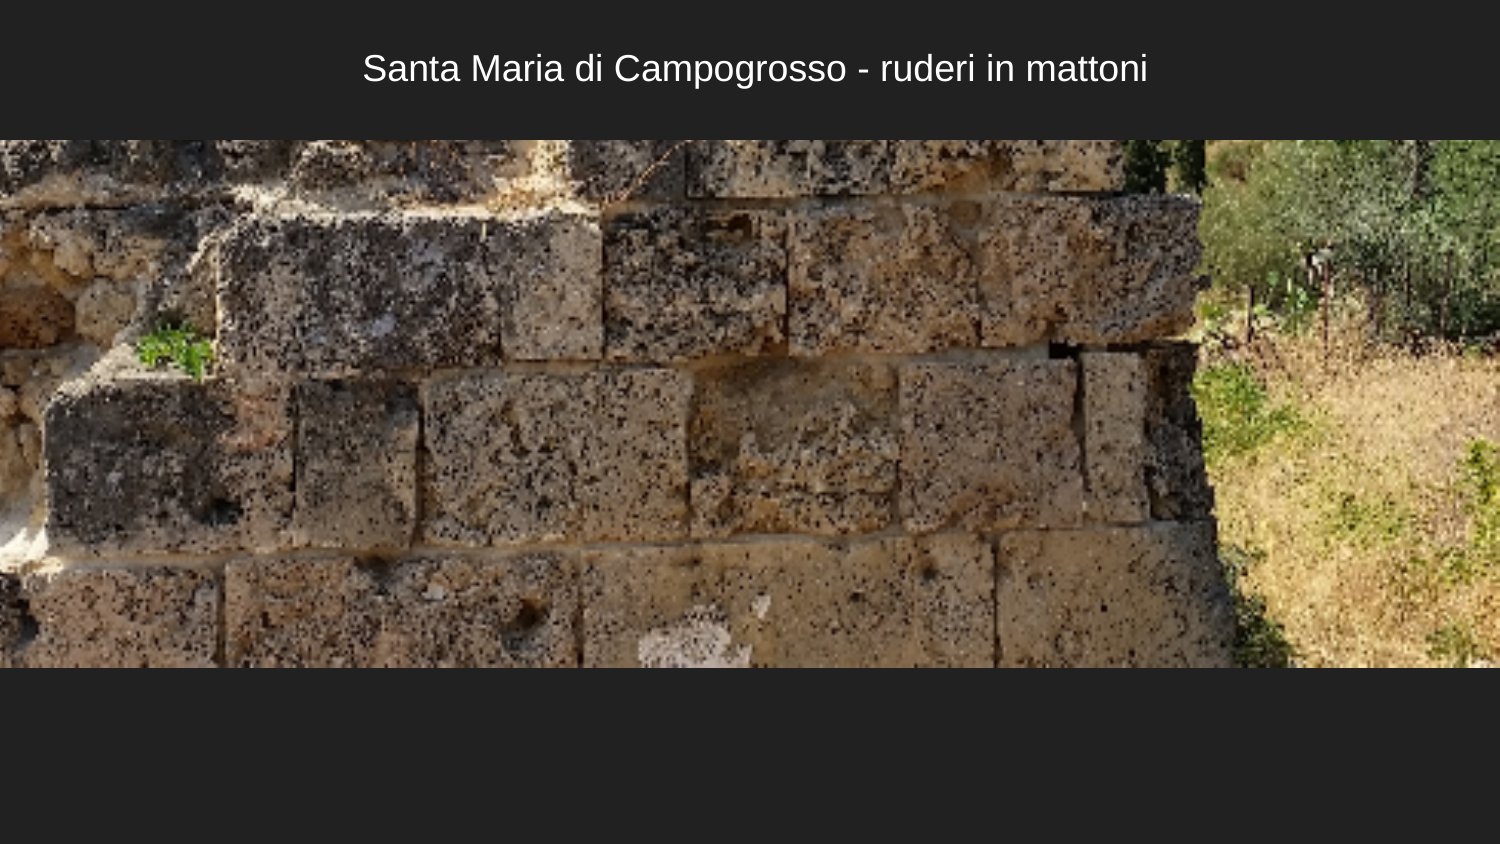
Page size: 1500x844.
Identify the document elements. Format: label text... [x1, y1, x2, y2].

text_box Santa Maria di Campogrosso - ruderi in mattoni [165, 28, 1346, 104]
picture [0, 140, 1500, 668]
